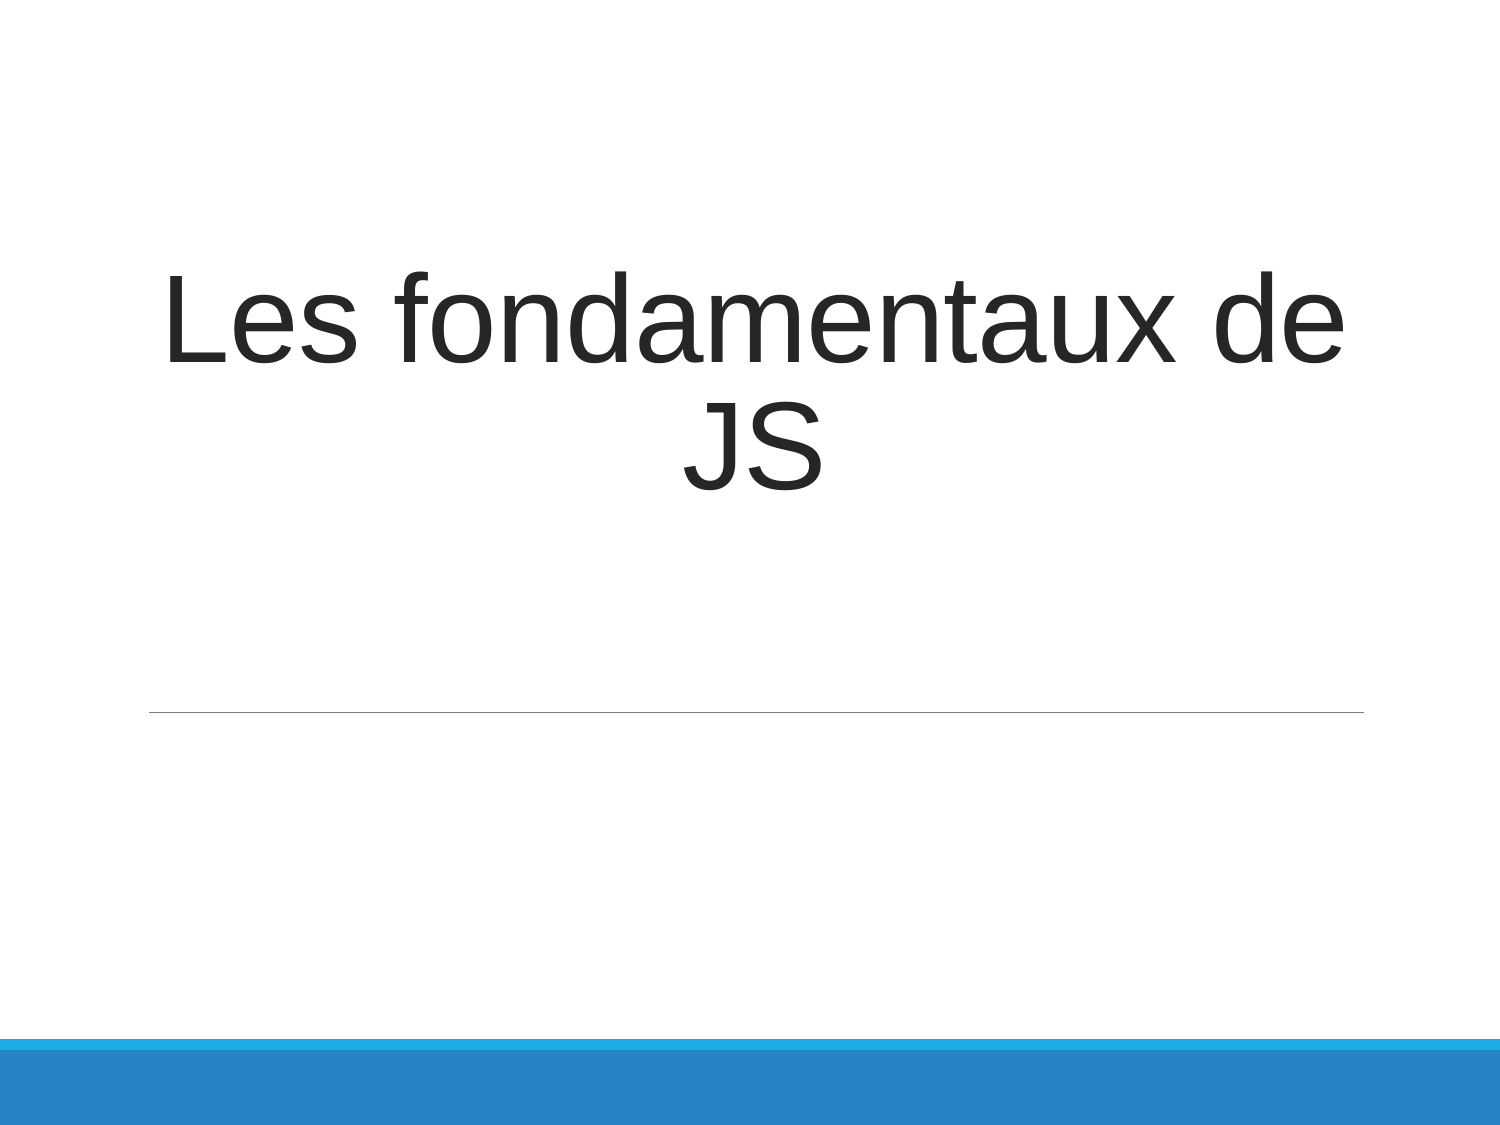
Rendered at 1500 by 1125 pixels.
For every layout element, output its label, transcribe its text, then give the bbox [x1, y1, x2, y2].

subtitle [118, 604, 1394, 997]
title Les fondamentaux de JS [117, 222, 1393, 523]
